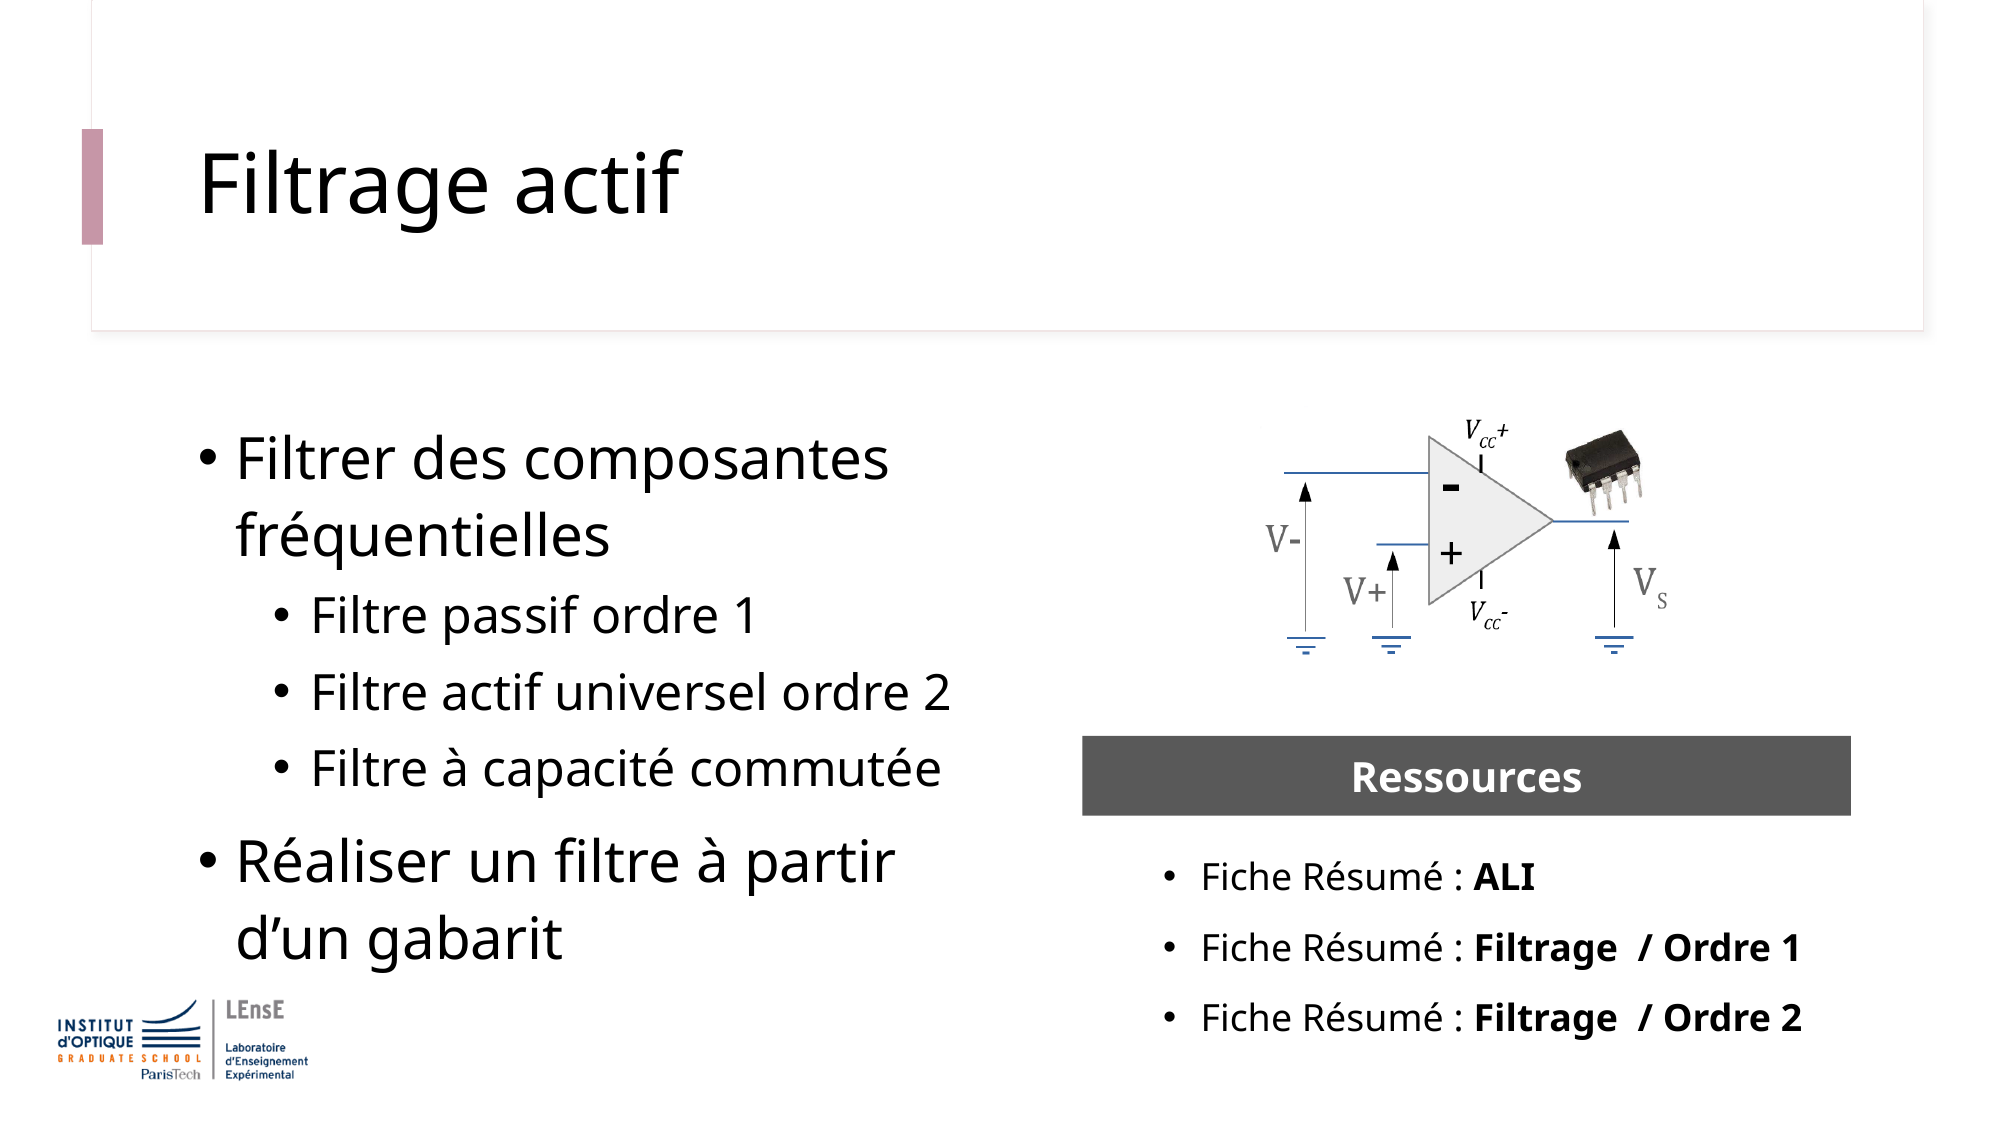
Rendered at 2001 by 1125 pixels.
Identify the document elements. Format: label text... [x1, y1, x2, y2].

text_box Ressources [1082, 735, 1851, 816]
text_box Fiche Résumé : ALI Fiche Résumé : Filtrage / Ordre 1 Fiche Résumé : Filtrage / Ordre 2 [1148, 841, 1959, 1097]
list Filtrer des composantes fréquentielles Filtre passif ordre 1 Filtre actif universel ordre 2 Filtre à capacité commutée Réaliser un filtre à partir d’un gabarit [183, 406, 1029, 1013]
picture [33, 973, 333, 1097]
picture [1260, 406, 1674, 671]
title Filtrage actif [183, 90, 1851, 284]
